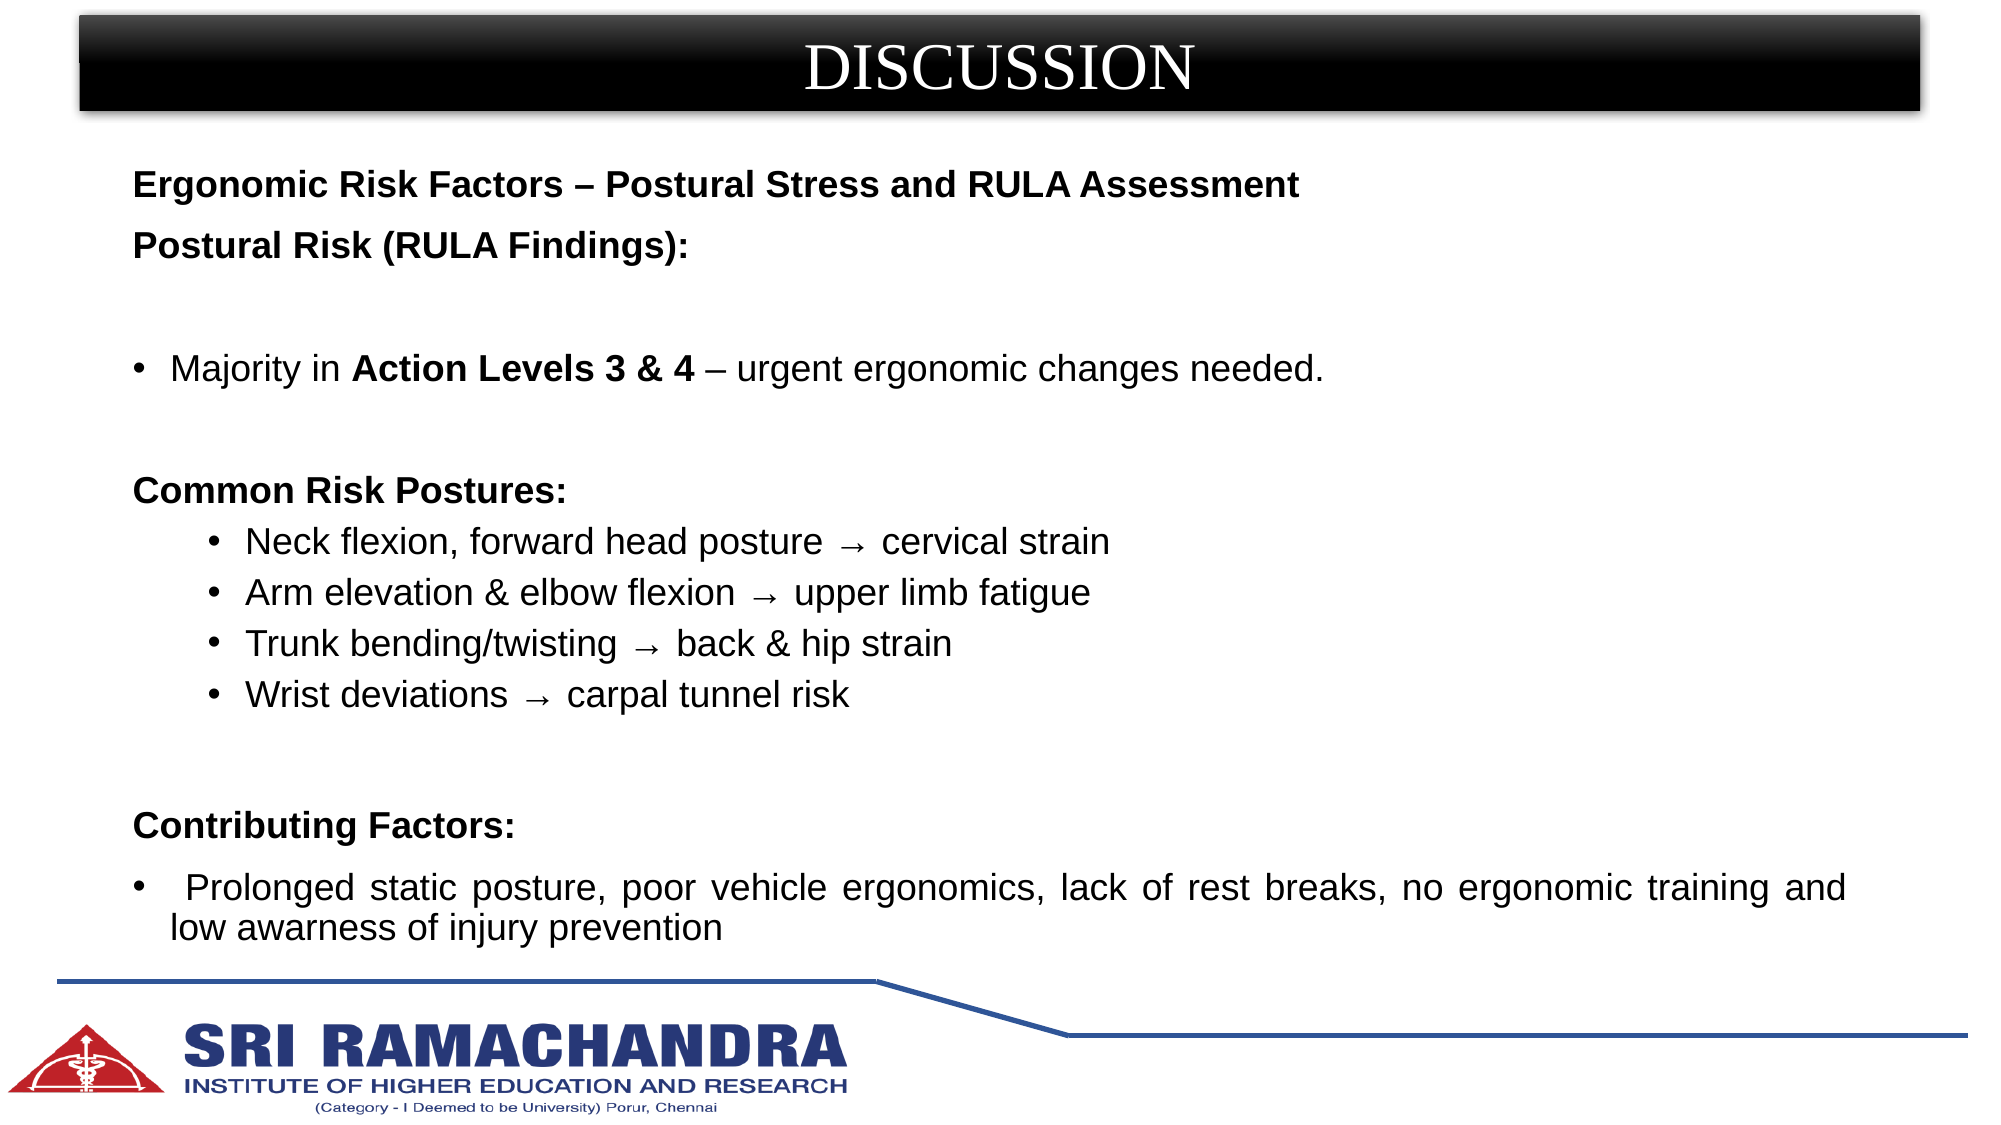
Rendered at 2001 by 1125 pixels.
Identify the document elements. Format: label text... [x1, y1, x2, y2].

list Ergonomic Risk Factors – Postural Stress and RULA Assessment Postural Risk (RULA Findings): Majority in Action Levels 3 & 4 – urgent ergonomic changes needed. Common Risk Postures: Neck flexion, forward head posture → cervical strain Arm elevation & elbow flexion → upper limb fatigue Trunk bending/twisting → back & hip strain Wrist deviations → carpal tunnel risk Contributing Factors: Prolonged static posture, poor vehicle ergonomics, lack of rest breaks, no ergonomic training and low awarness of injury prevention [117, 157, 1863, 981]
text_box DISCUSSION [79, 15, 1921, 111]
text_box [0, 981, 1969, 1125]
